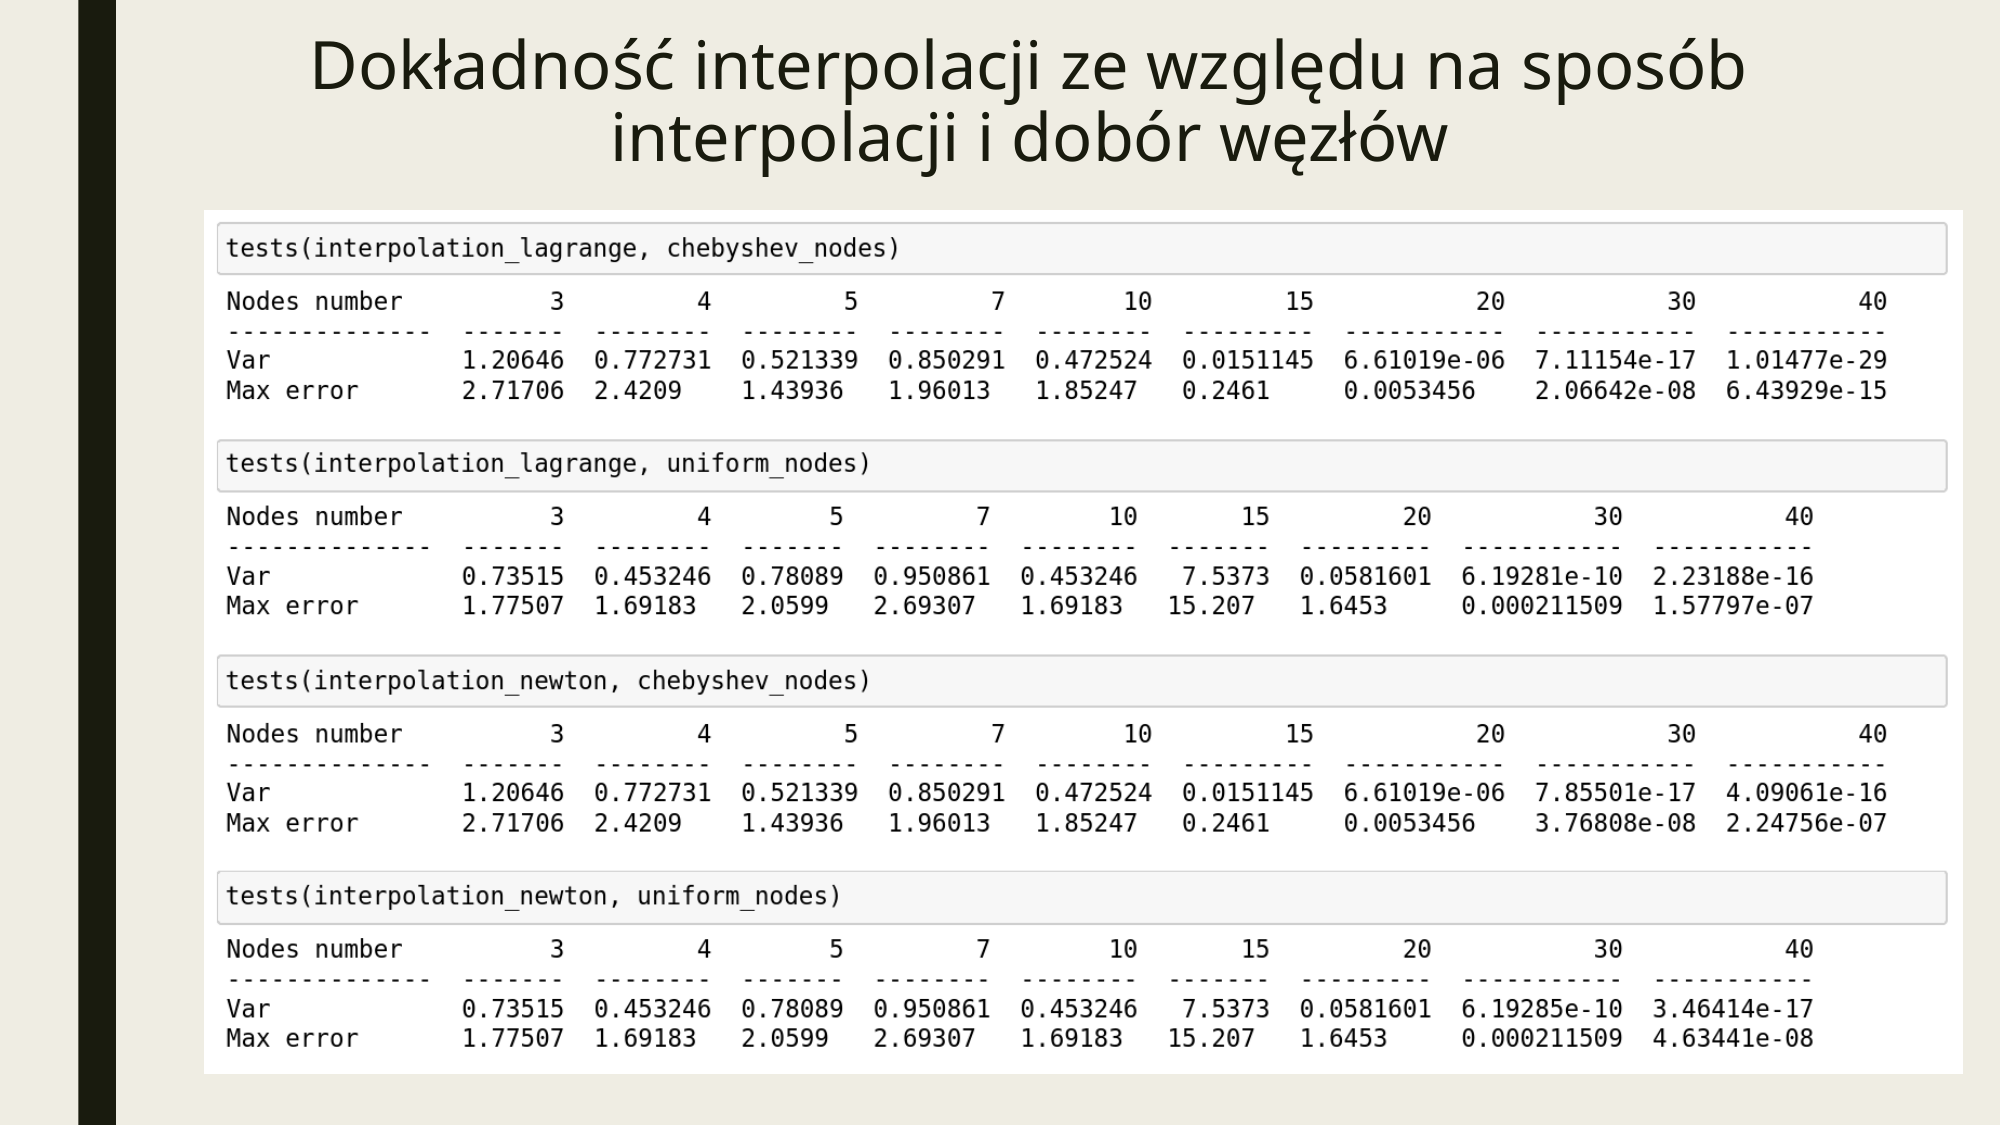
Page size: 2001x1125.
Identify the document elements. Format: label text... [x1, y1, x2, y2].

title Dokładność interpolacji ze względu na sposób interpolacji i dobór węzłów [242, 25, 1818, 178]
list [204, 210, 1963, 1074]
